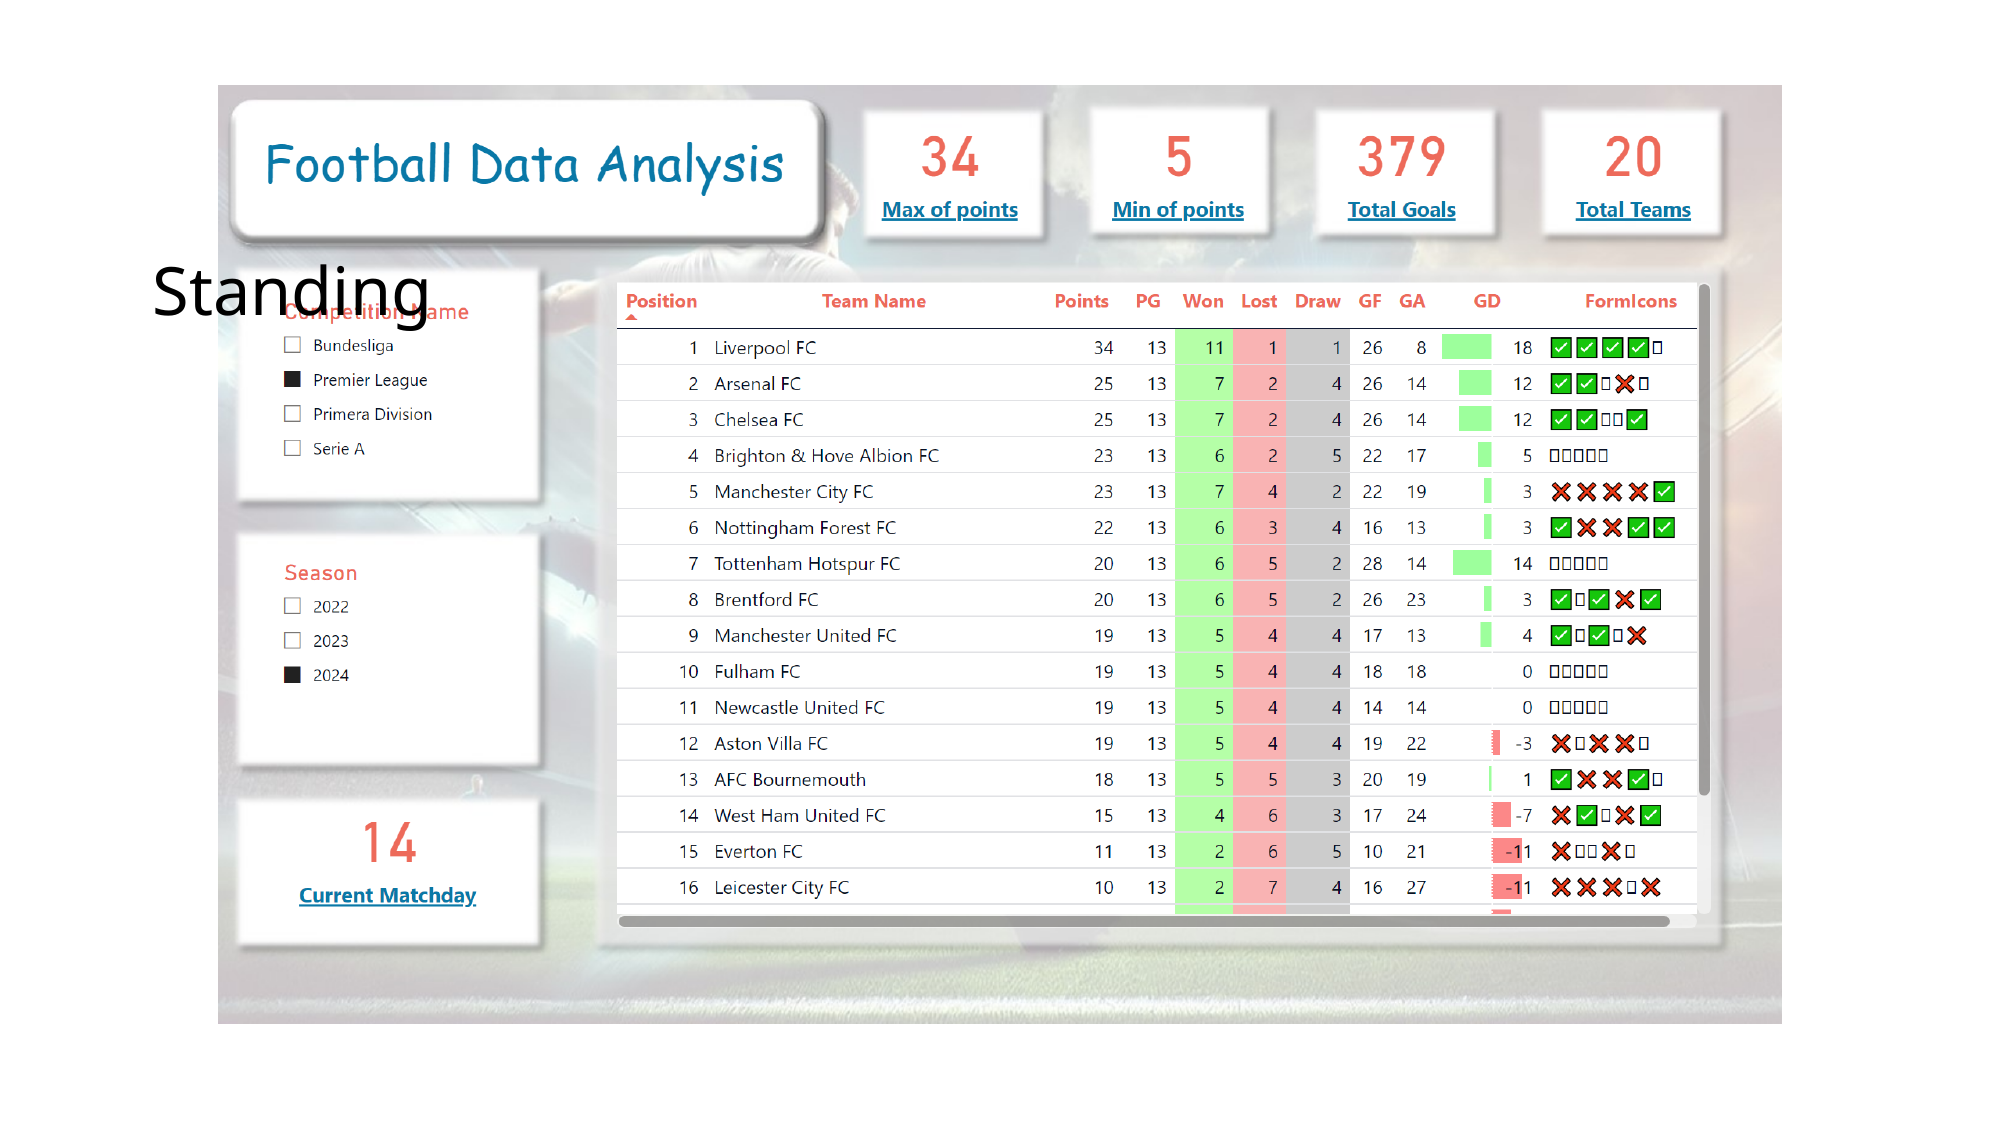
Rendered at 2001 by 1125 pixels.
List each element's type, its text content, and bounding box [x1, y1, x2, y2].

picture [218, 85, 1782, 1039]
title Standing [137, 75, 783, 338]
